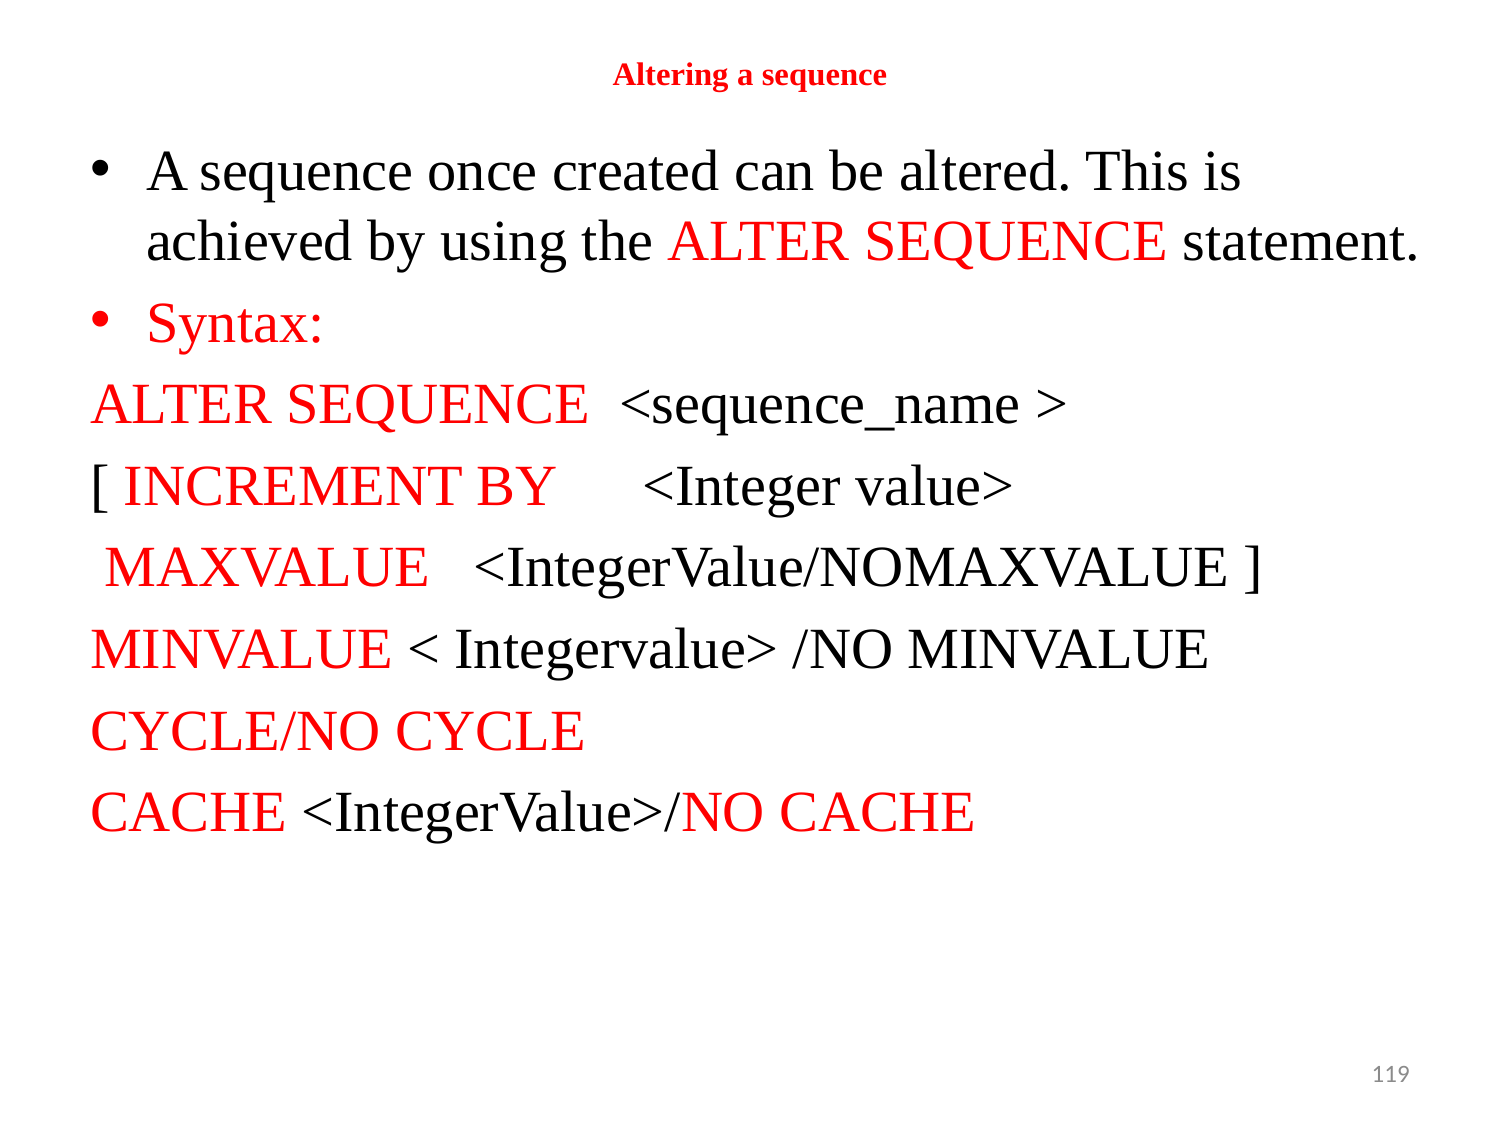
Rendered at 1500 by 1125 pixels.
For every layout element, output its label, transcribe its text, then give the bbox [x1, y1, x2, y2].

title Altering a sequence [75, 45, 1425, 100]
list A sequence once created can be altered. This is achieved by using the ALTER SEQUENCE statement. Syntax: ALTER SEQUENCE <sequence_name > [ INCREMENT BY <Integer value> MAXVALUE <IntegerValue/NOMAXVALUE ] MINVALUE < Integervalue> /NO MINVALUE CYCLE/NO CYCLE CACHE <IntegerValue>/NO CACHE [75, 125, 1450, 1075]
slide_number 119 [1074, 1042, 1425, 1103]
